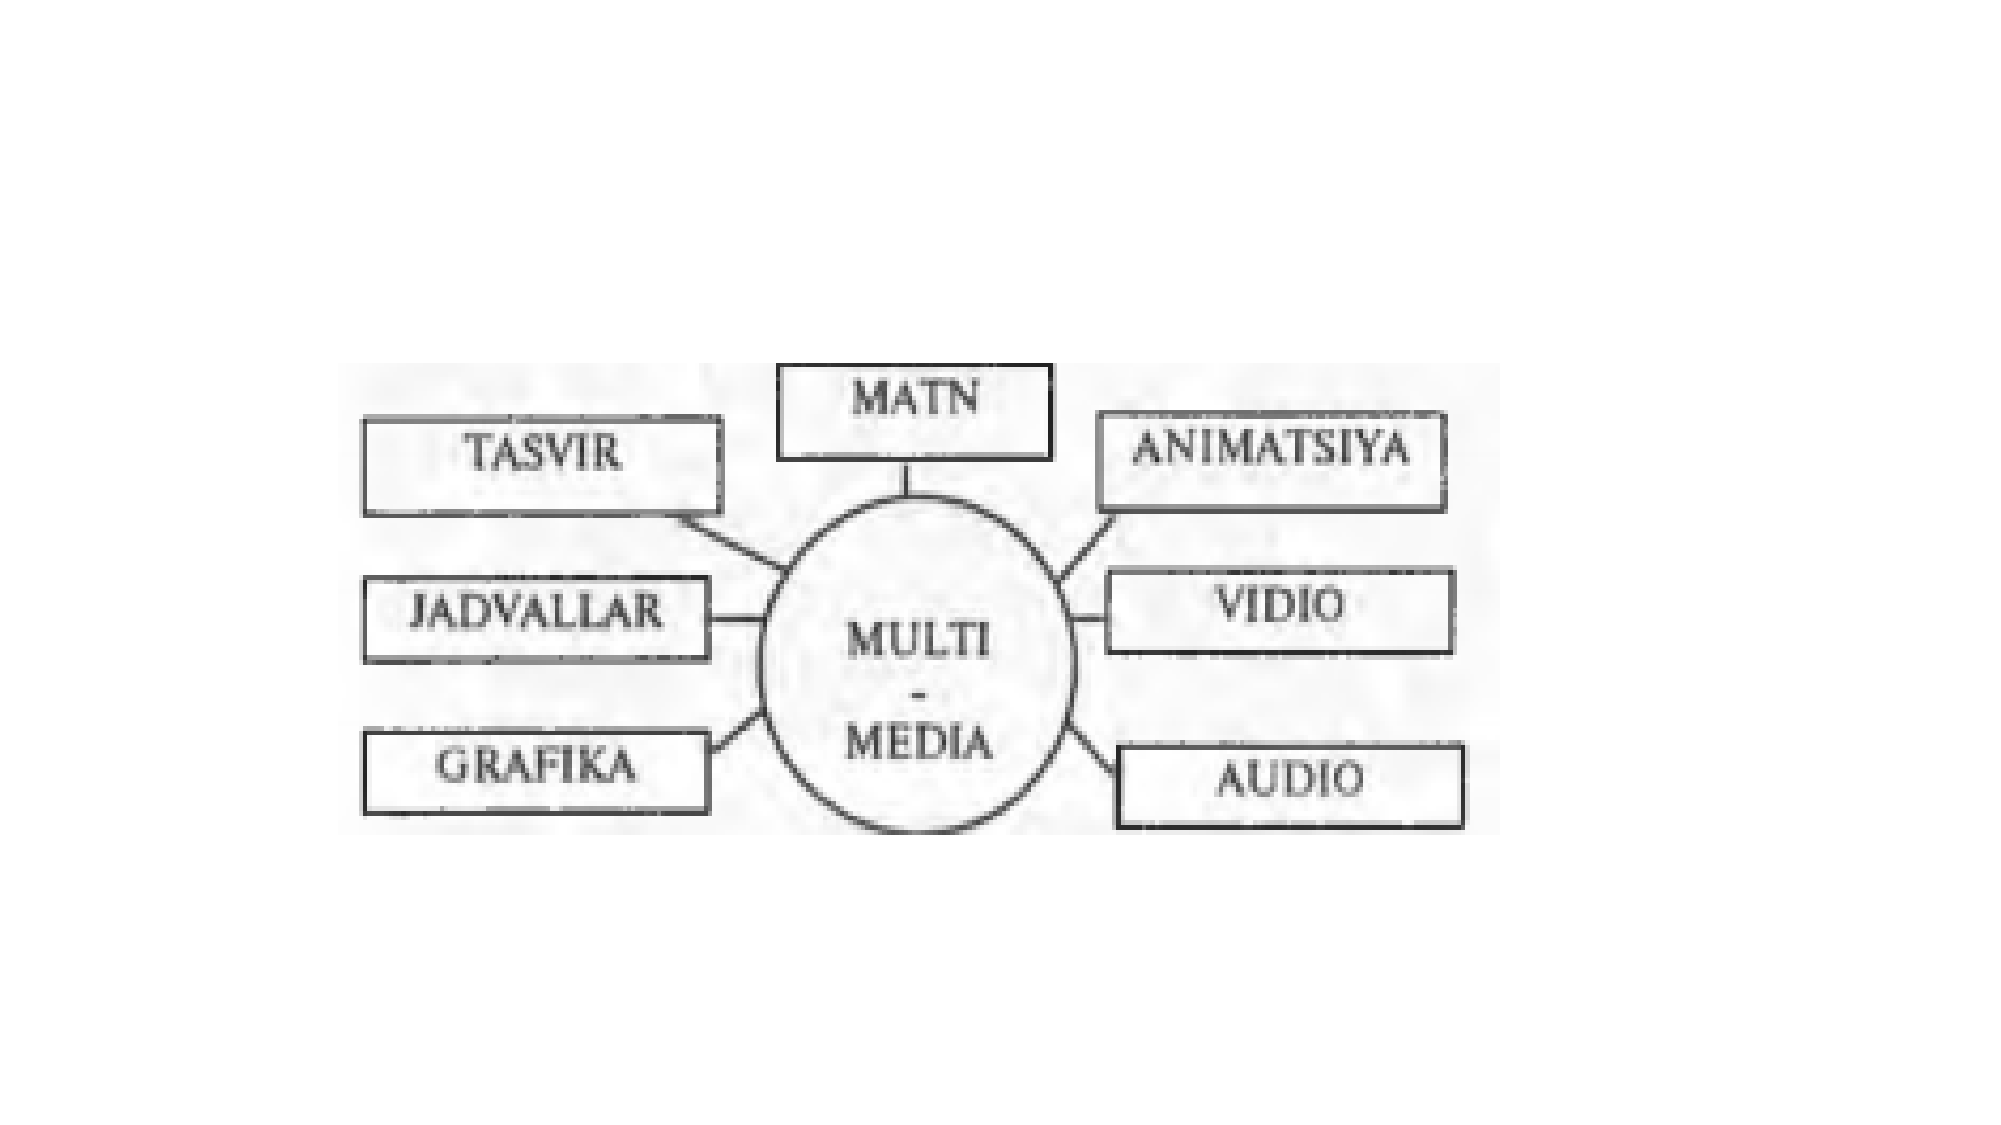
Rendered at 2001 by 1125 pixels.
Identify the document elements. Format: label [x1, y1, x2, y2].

list [338, 363, 1500, 835]
